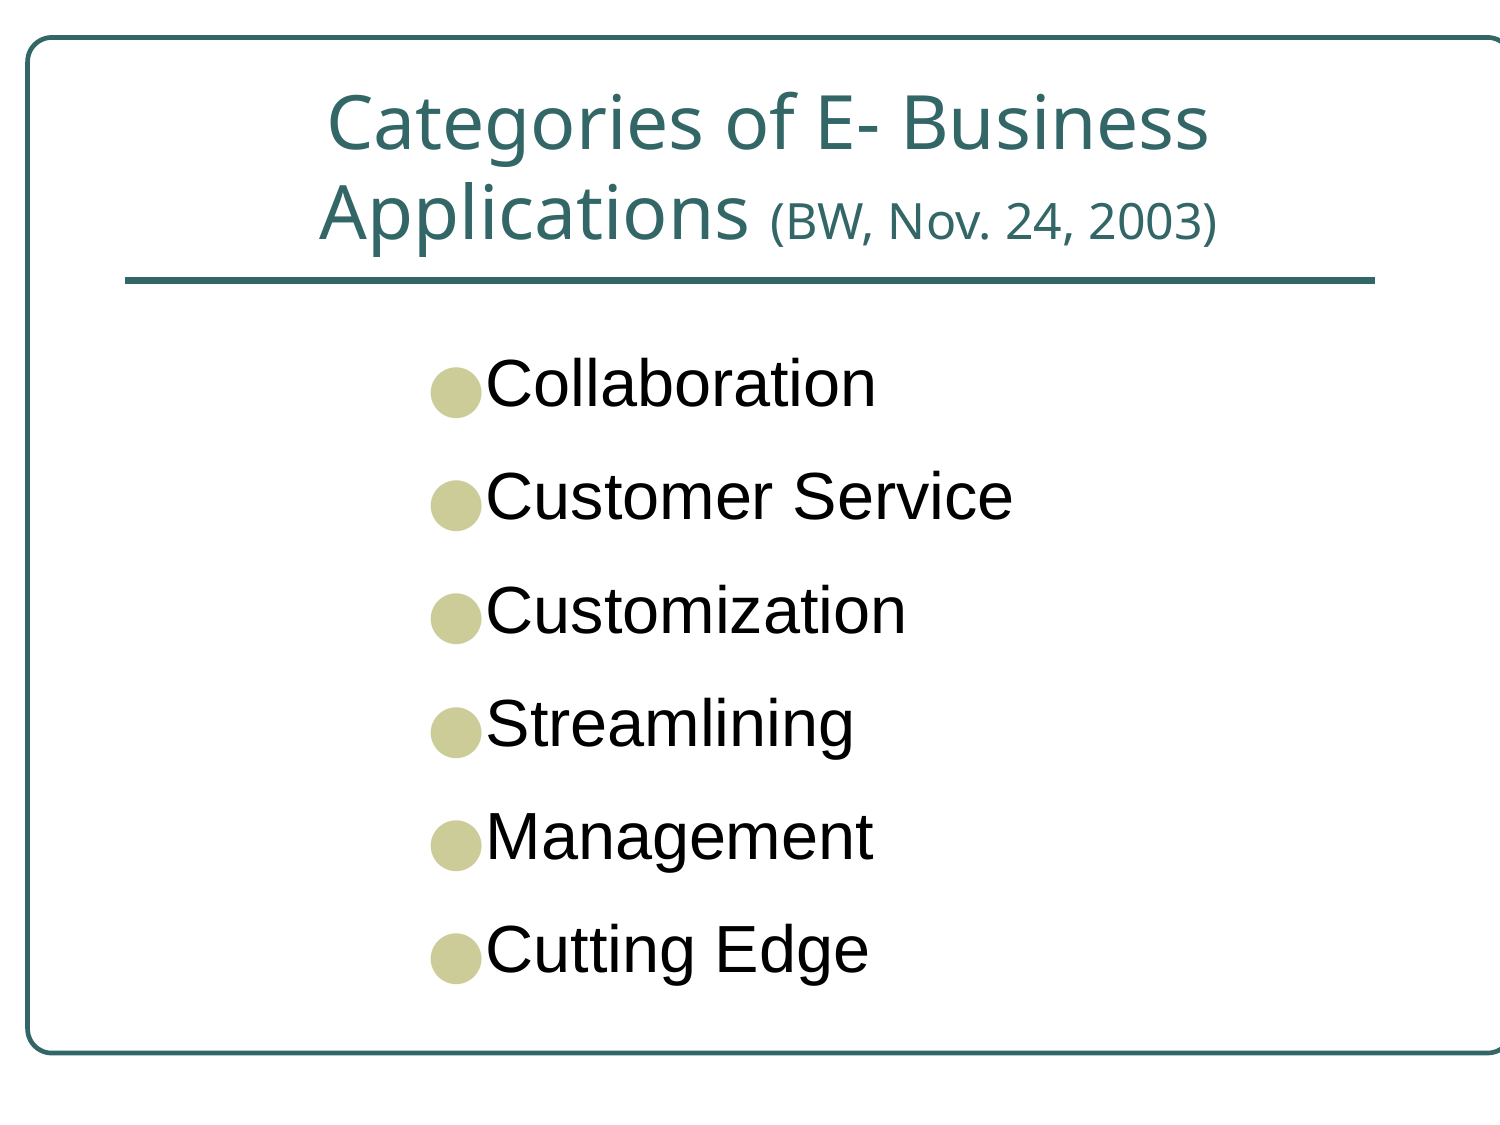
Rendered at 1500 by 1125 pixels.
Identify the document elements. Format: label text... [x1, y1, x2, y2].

title Categories of E- Business Applications (BW, Nov. 24, 2003) [99, 62, 1438, 263]
list Collaboration Customer Service Customization Streamlining Management Cutting Edge [412, 312, 1388, 1013]
